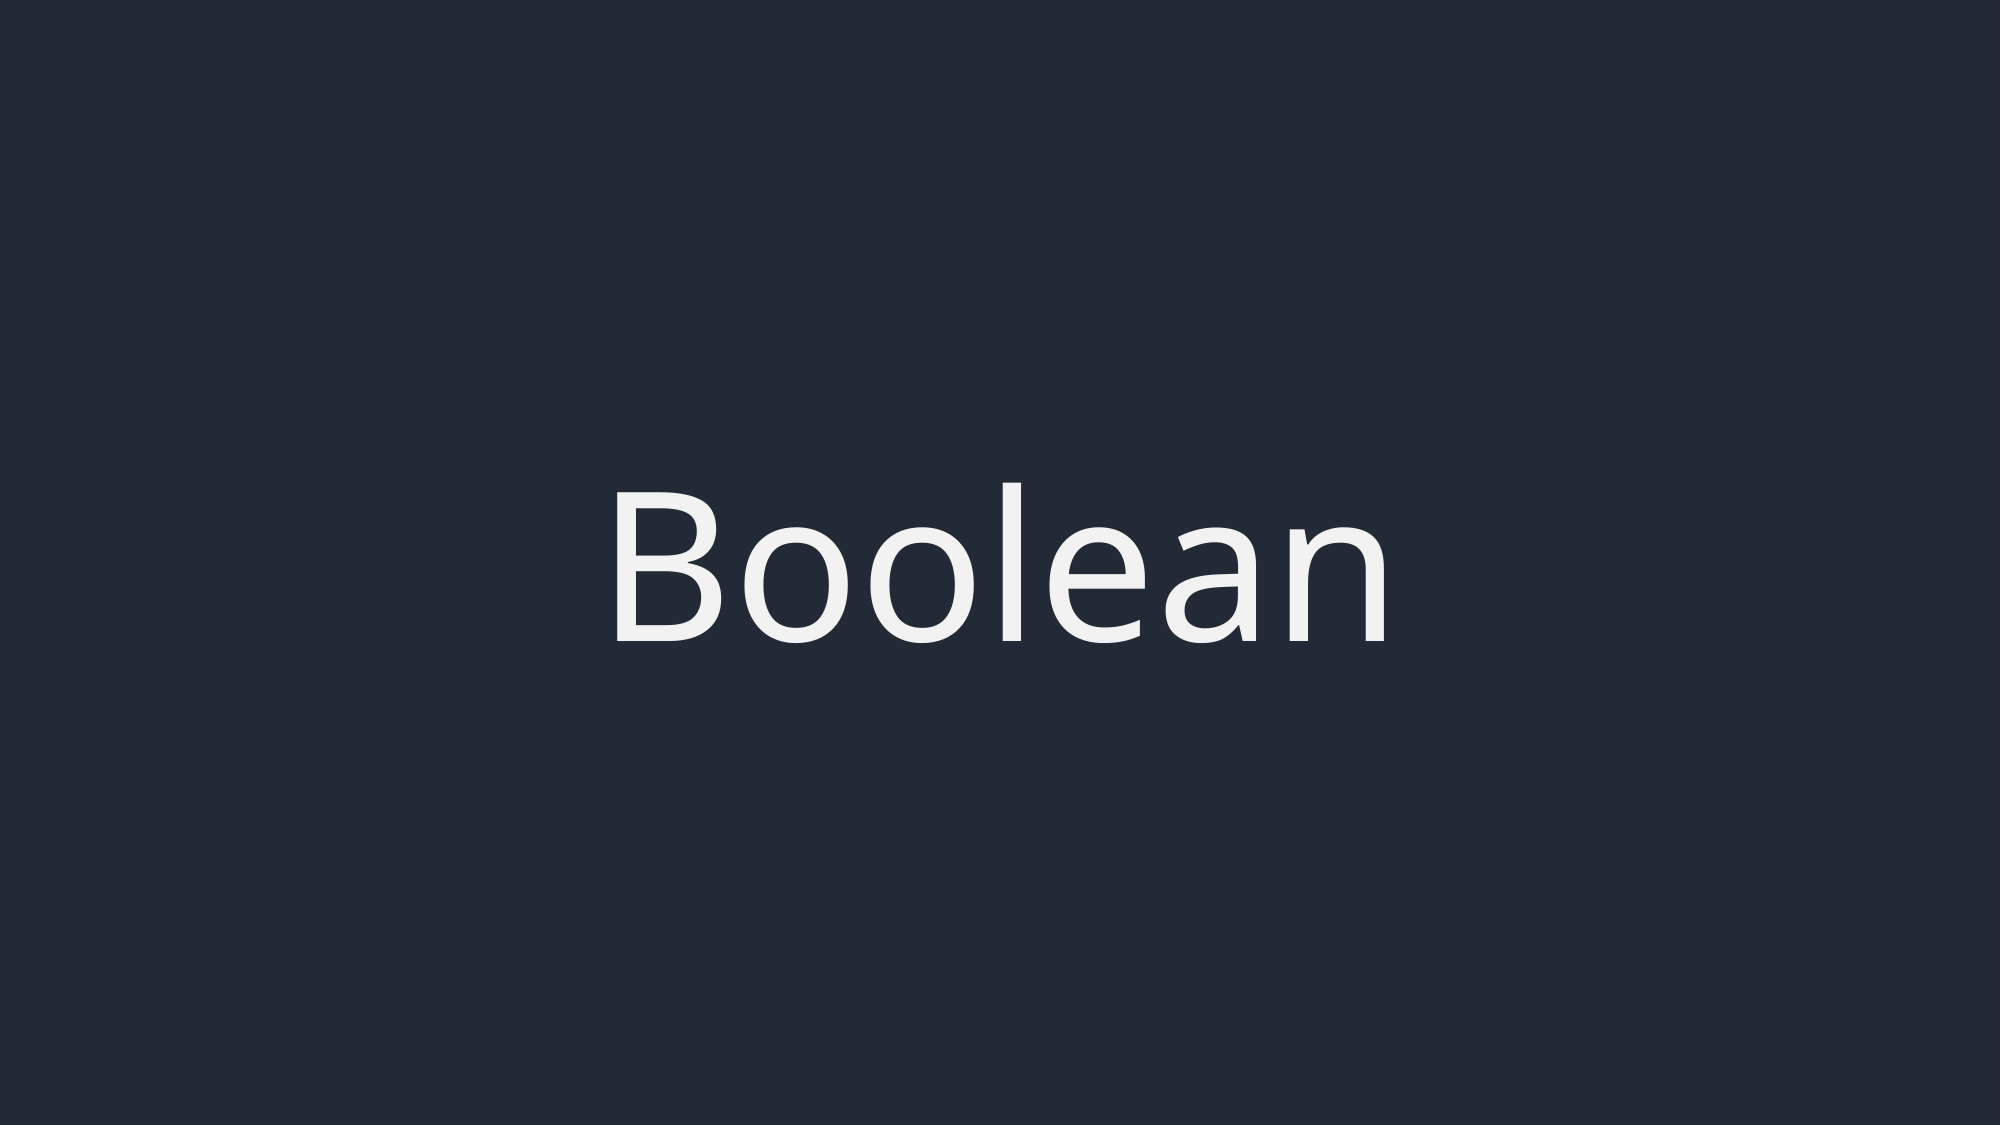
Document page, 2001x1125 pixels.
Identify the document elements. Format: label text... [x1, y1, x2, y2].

title Boolean [137, 431, 1863, 694]
